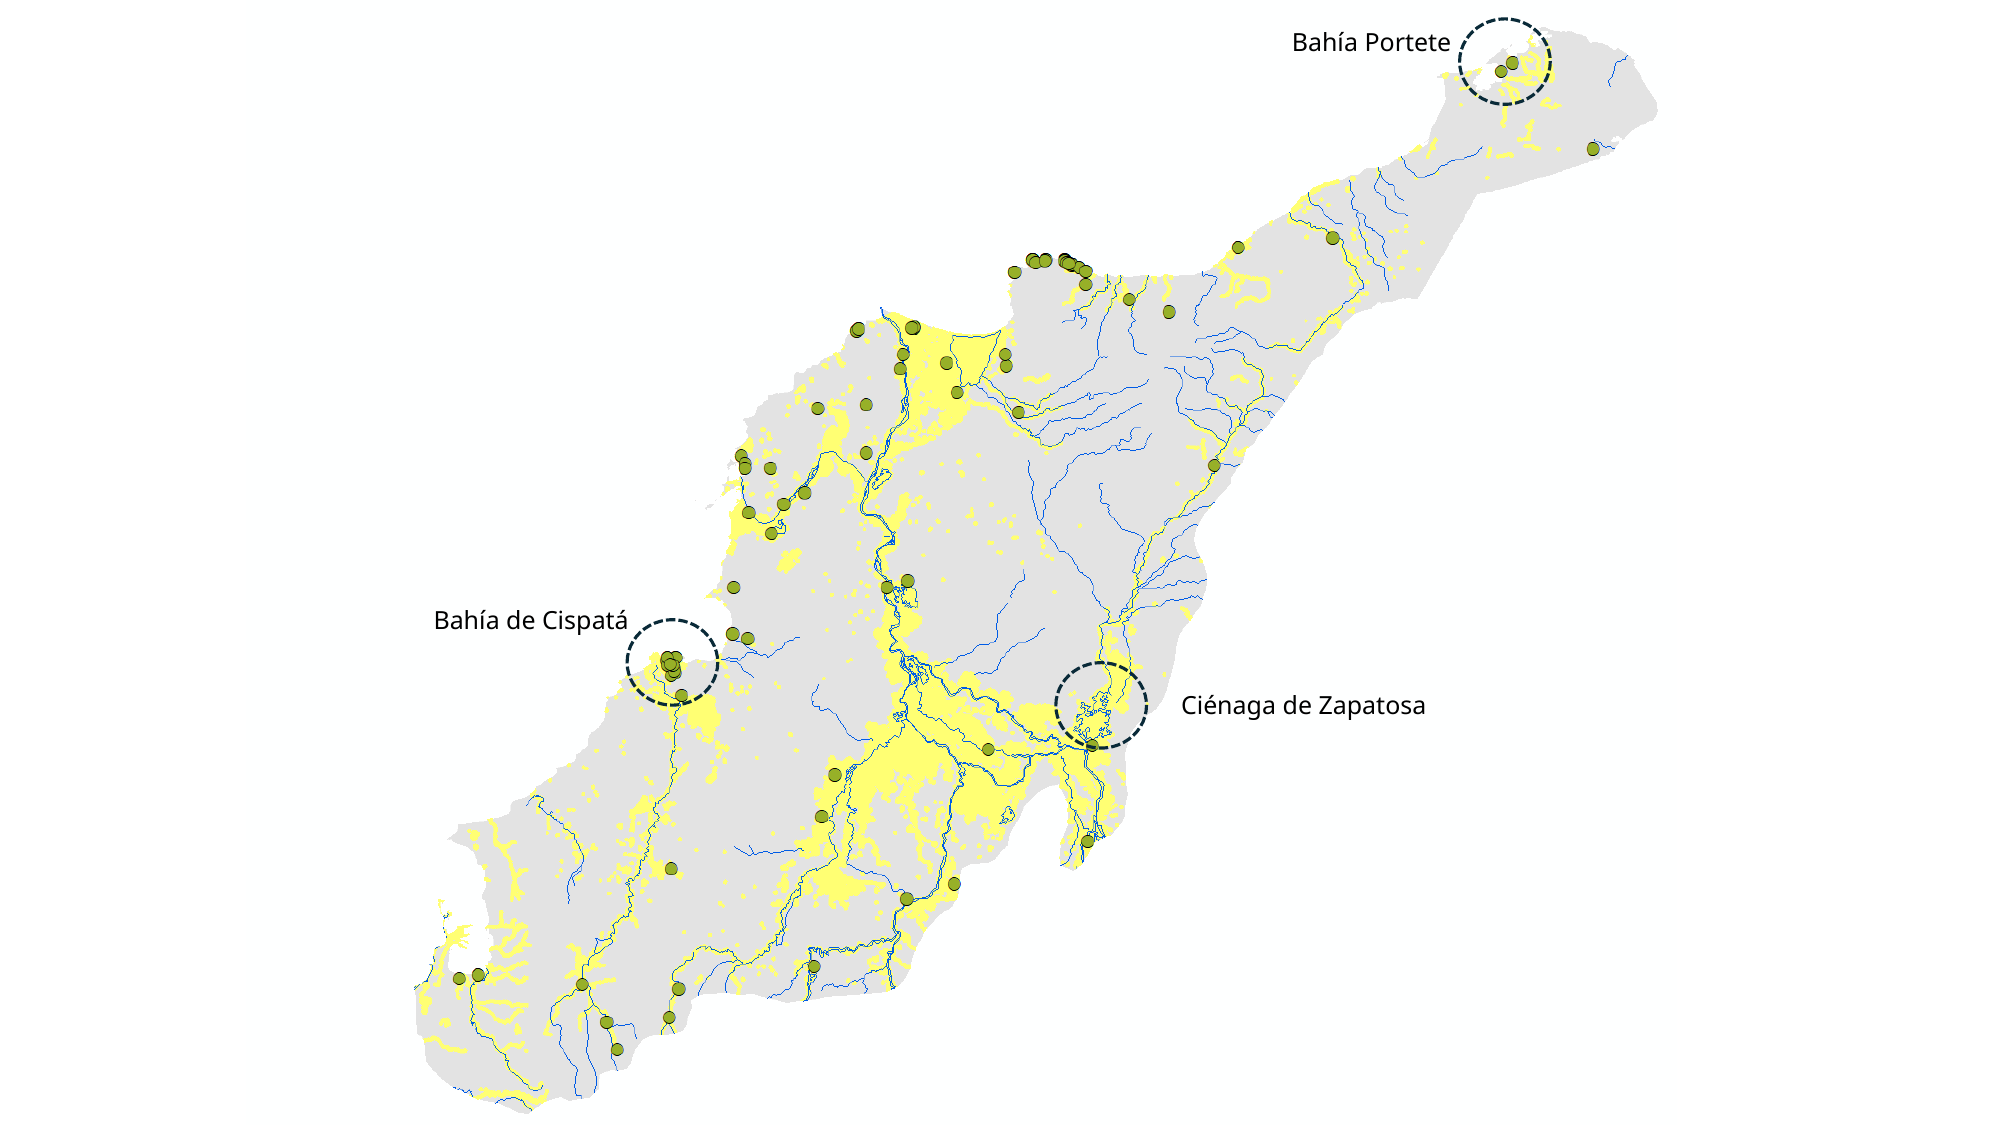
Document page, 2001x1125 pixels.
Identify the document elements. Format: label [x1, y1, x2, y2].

picture [245, 0, 1678, 1125]
